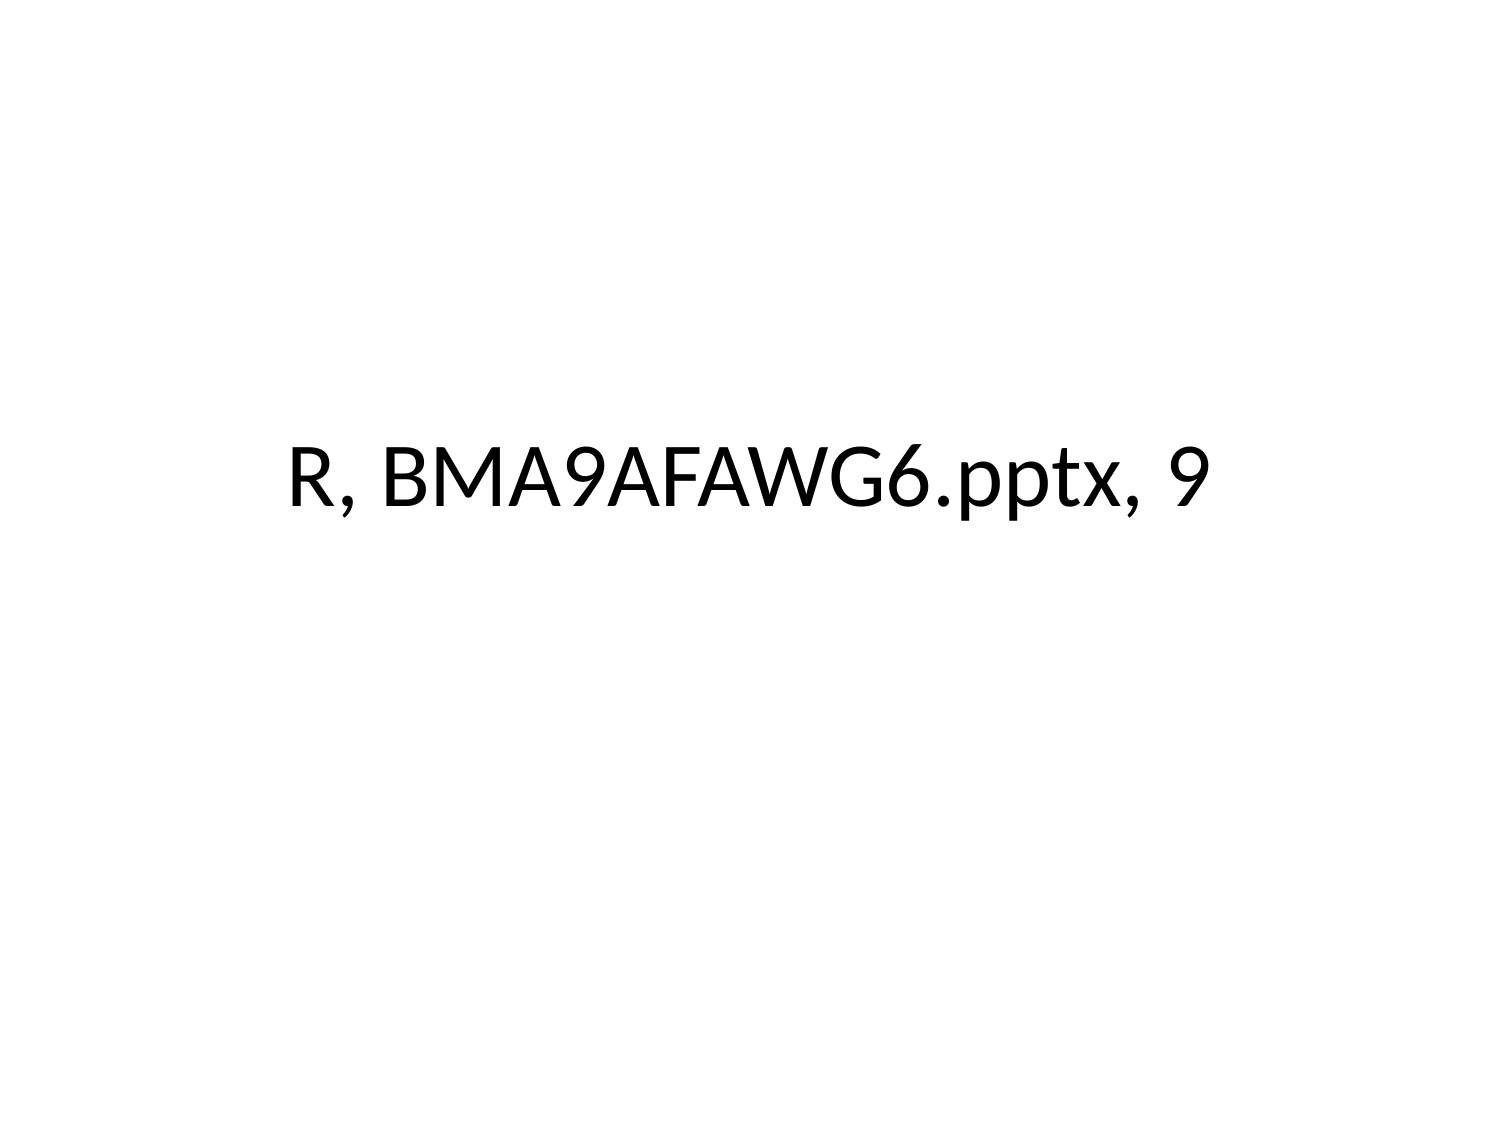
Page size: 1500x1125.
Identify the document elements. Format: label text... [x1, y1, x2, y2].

title R, BMA9AFAWG6.pptx, 9 [112, 349, 1388, 591]
